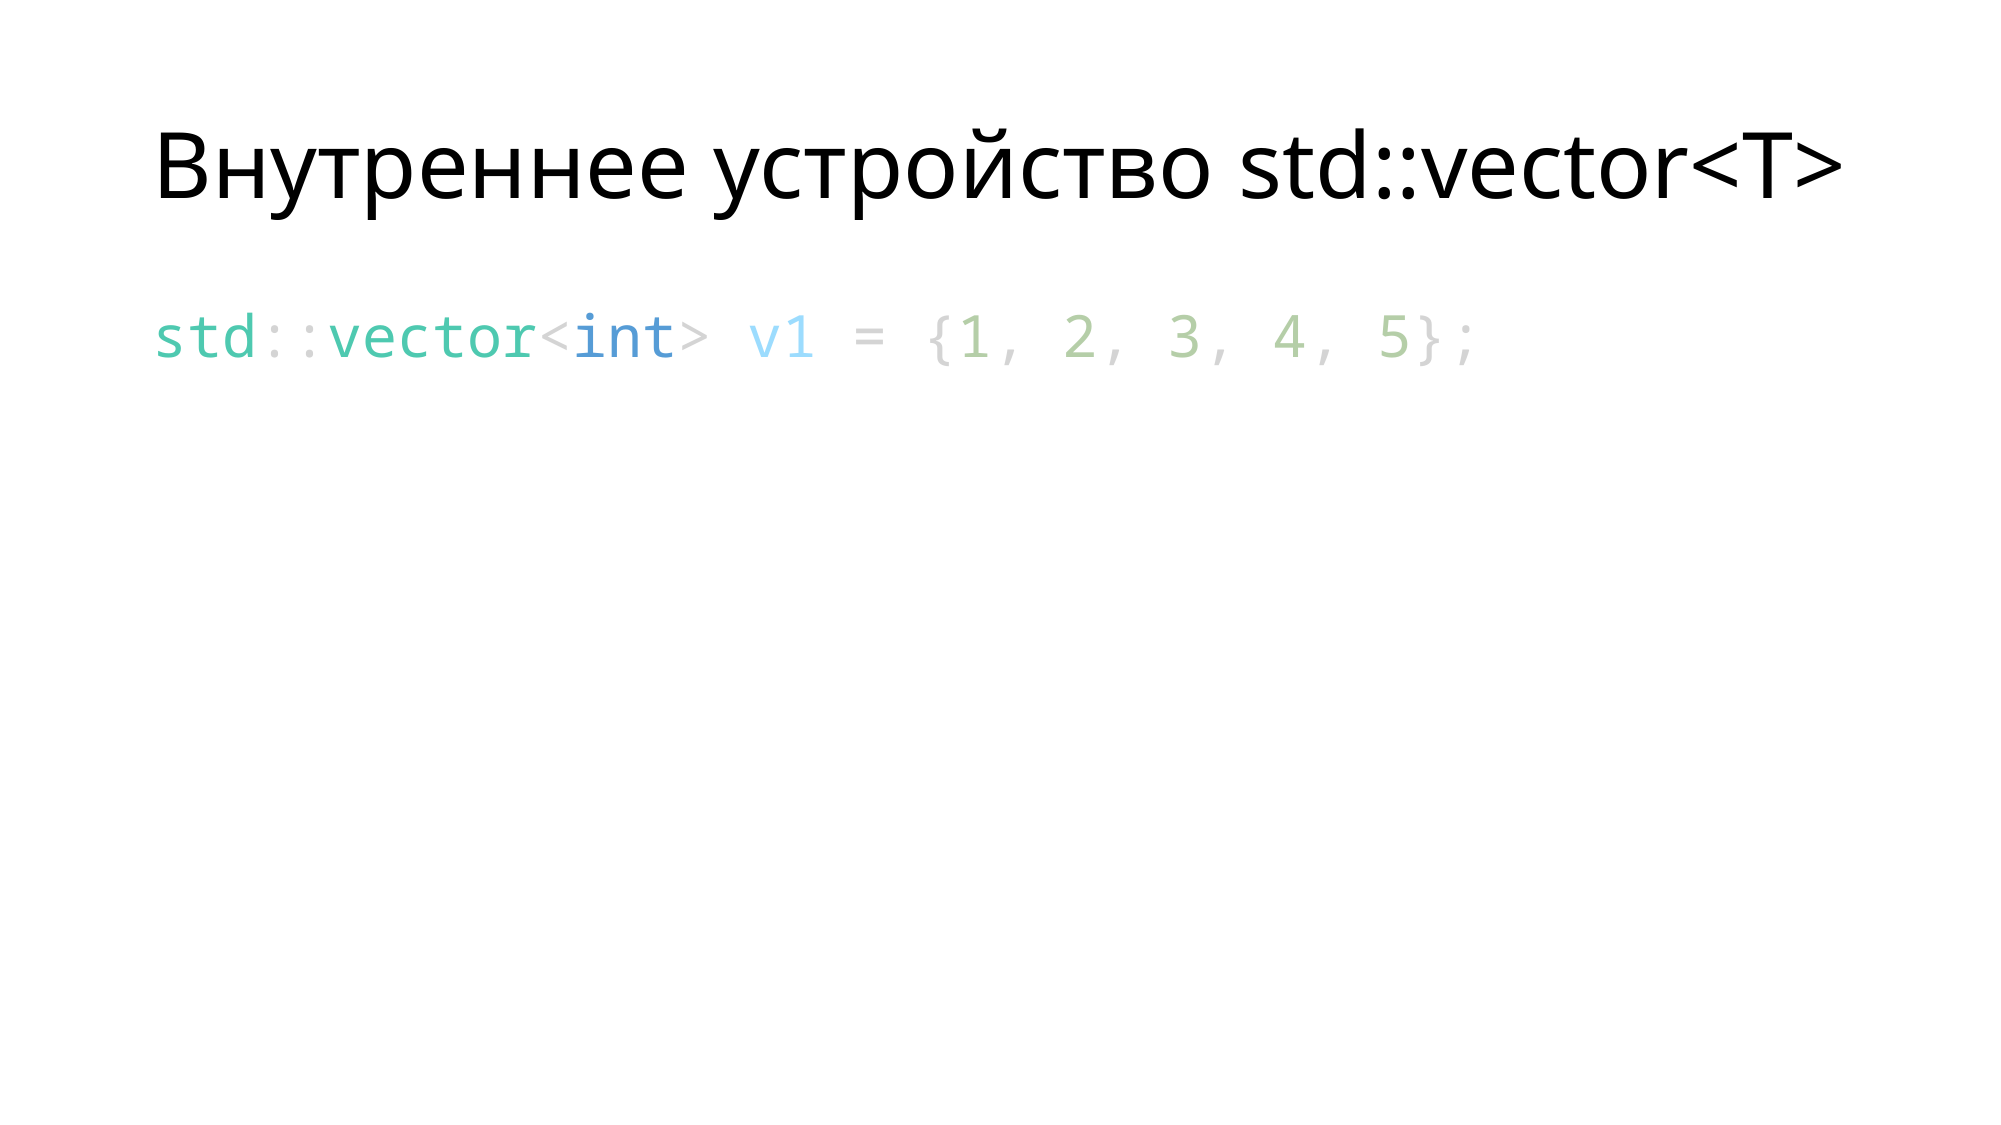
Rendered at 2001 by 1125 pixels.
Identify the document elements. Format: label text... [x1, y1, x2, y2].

list std::vector<int> v1 = {1, 2, 3, 4, 5}; [137, 299, 1863, 1014]
title Внутреннее устройство std::vector<T> [137, 59, 1863, 278]
